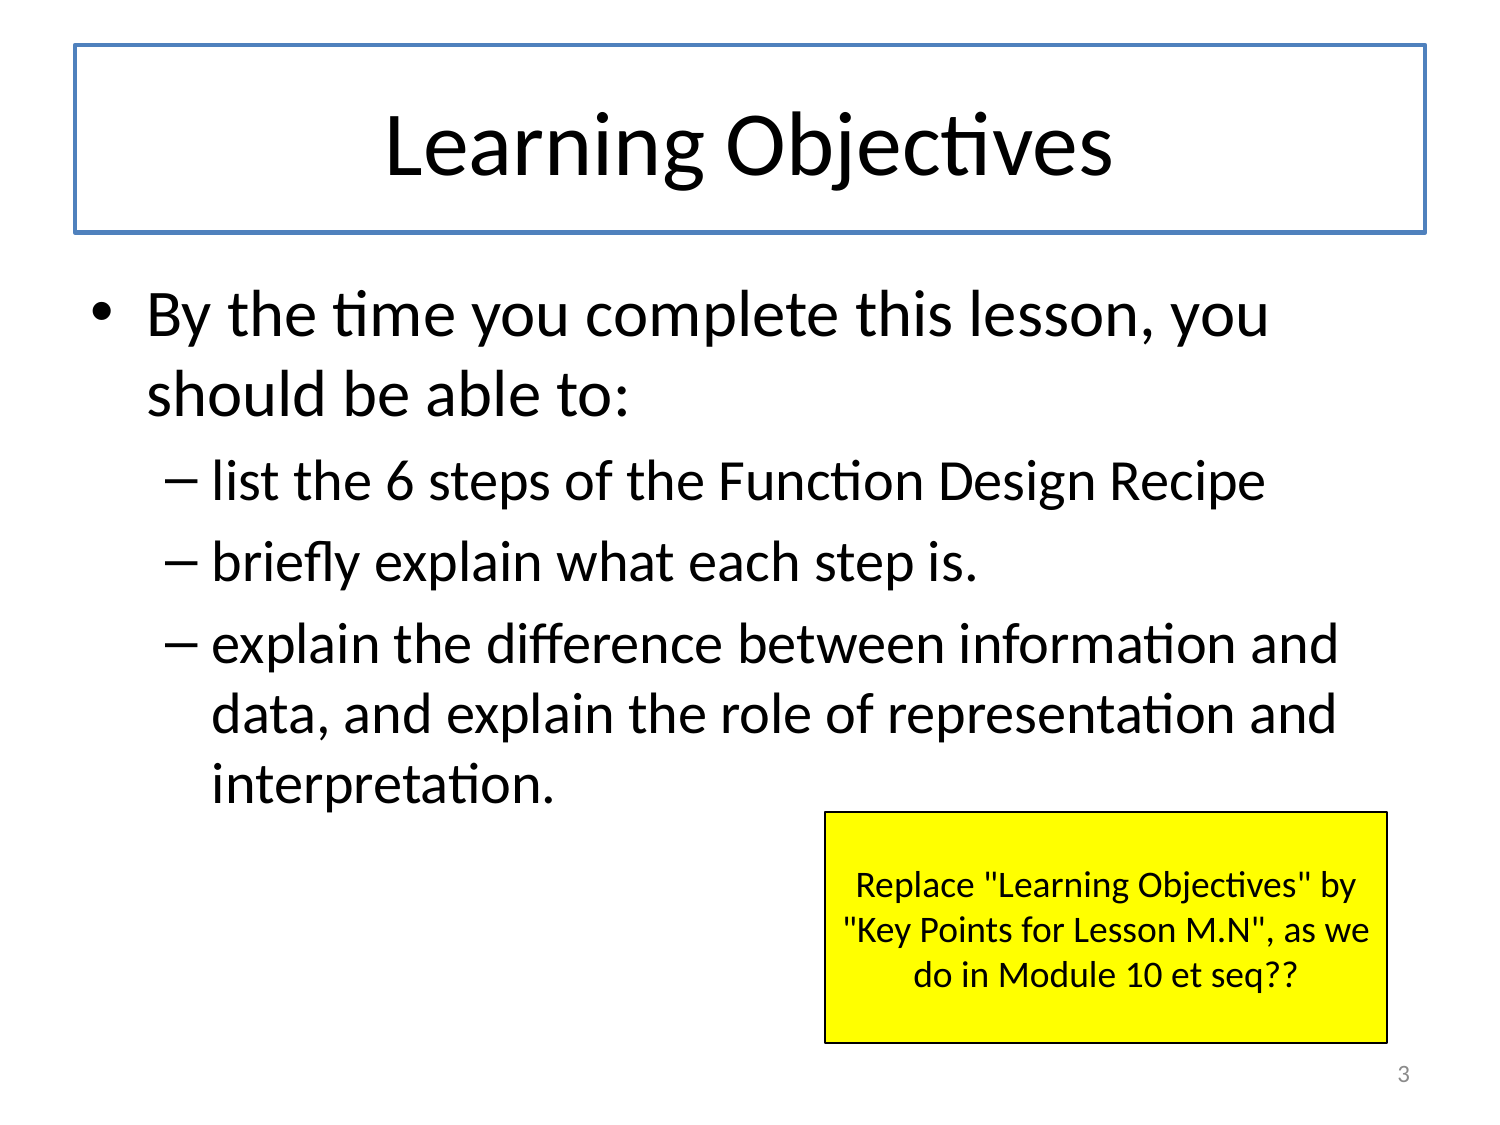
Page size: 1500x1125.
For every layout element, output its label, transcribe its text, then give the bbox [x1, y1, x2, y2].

slide_number 3 [1074, 1042, 1425, 1103]
list By the time you complete this lesson, you should be able to: list the 6 steps of the Function Design Recipe briefly explain what each step is. explain the difference between information and data, and explain the role of representation and interpretation. [75, 262, 1425, 1005]
title Learning Objectives [73, 43, 1427, 235]
text_box Replace "Learning Objectives" by "Key Points for Lesson M.N", as we do in Module 10 et seq?? [824, 812, 1388, 1043]
